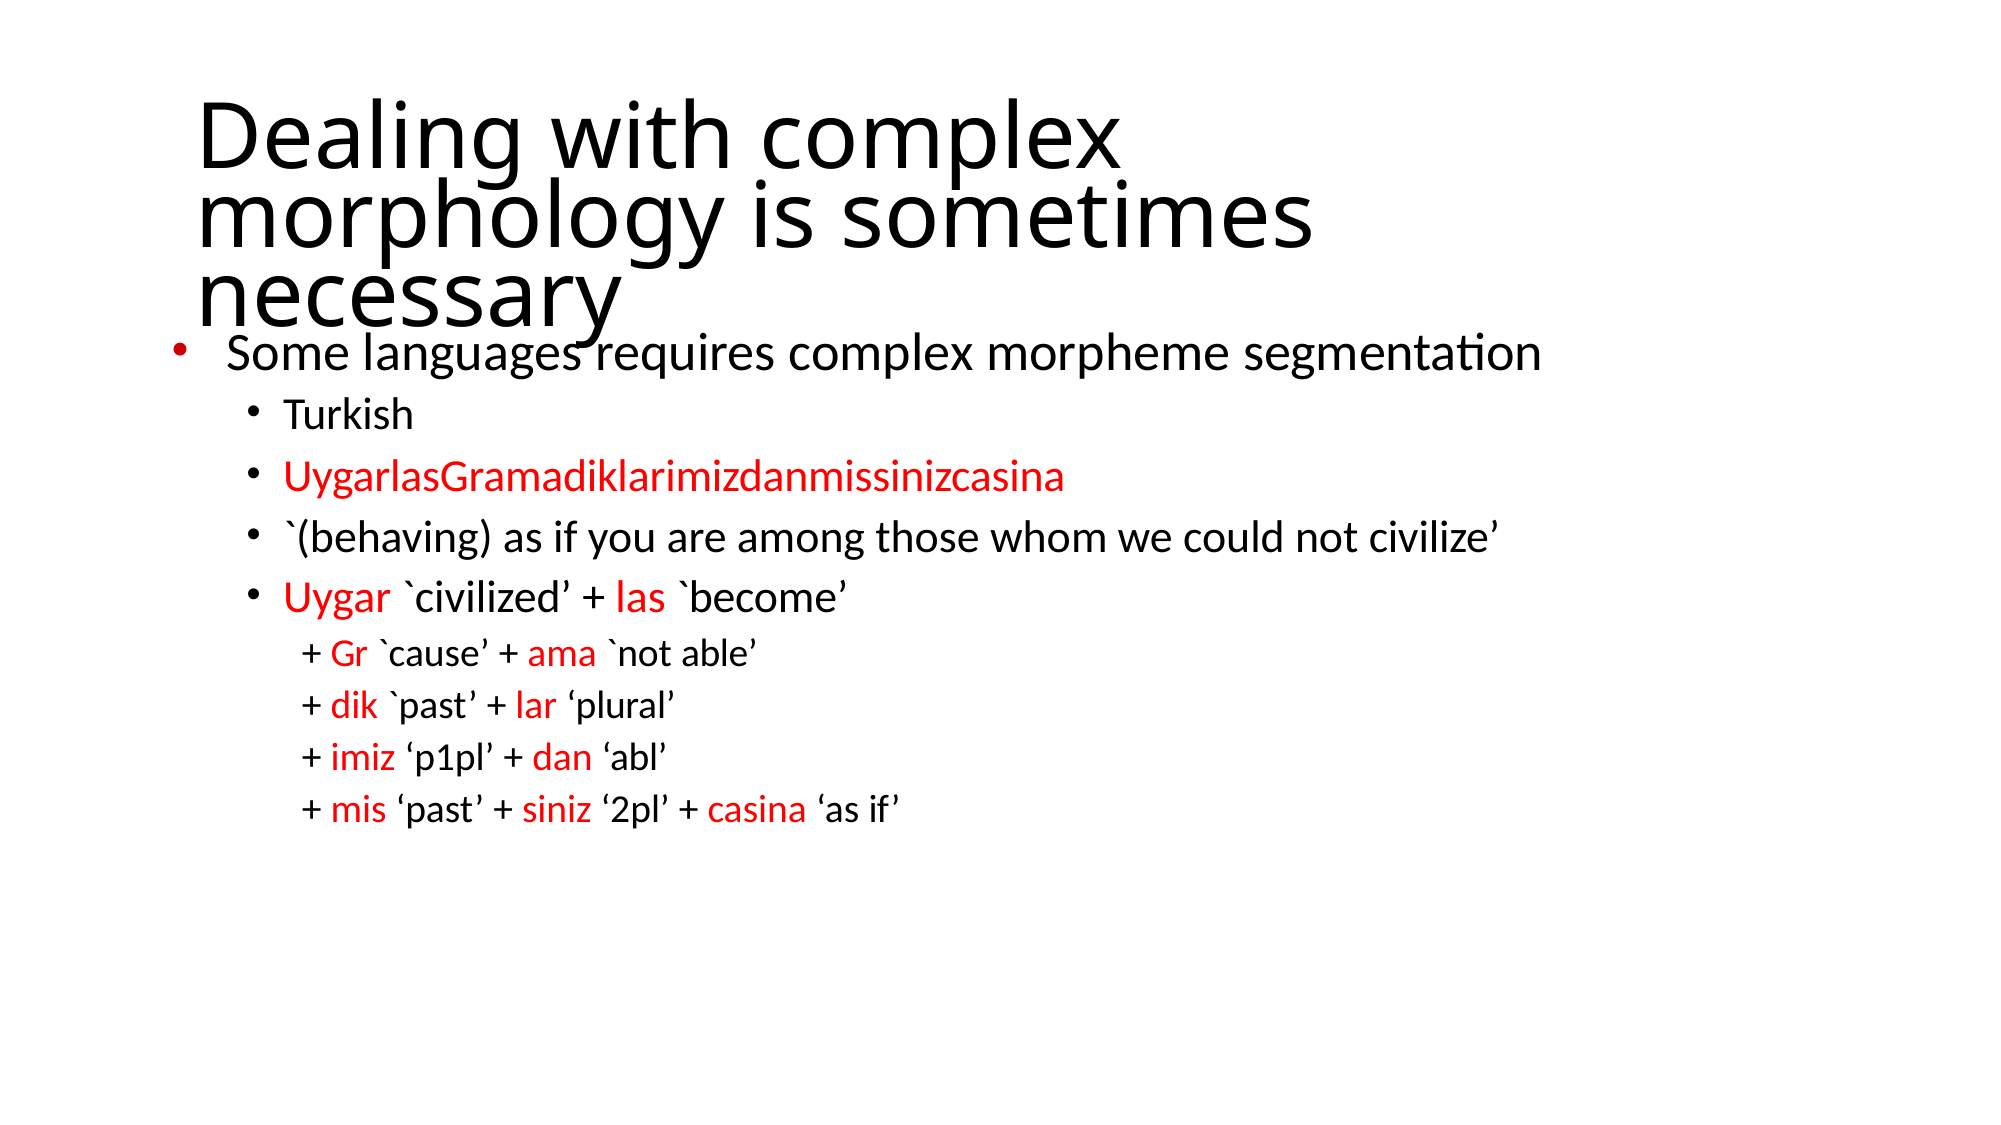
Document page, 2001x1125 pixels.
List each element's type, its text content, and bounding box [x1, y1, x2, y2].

text_box Some languages requires complex morpheme segmentation Turkish UygarlasGramadiklarimizdanmissinizcasina `(behaving) as if you are among those whom we could not civilize’ Uygar `civilized’ + las `become’ + Gr `cause’ + ama `not able’ + dik `past’ + lar ‘plural’ + imiz ‘p1pl’ + dan ‘abl’ + mis ‘past’ + siniz ‘2pl’ + casina ‘as if’ [168, 314, 1551, 831]
text_box Dealing with complex morphology is sometimes necessary [168, 102, 1672, 345]
